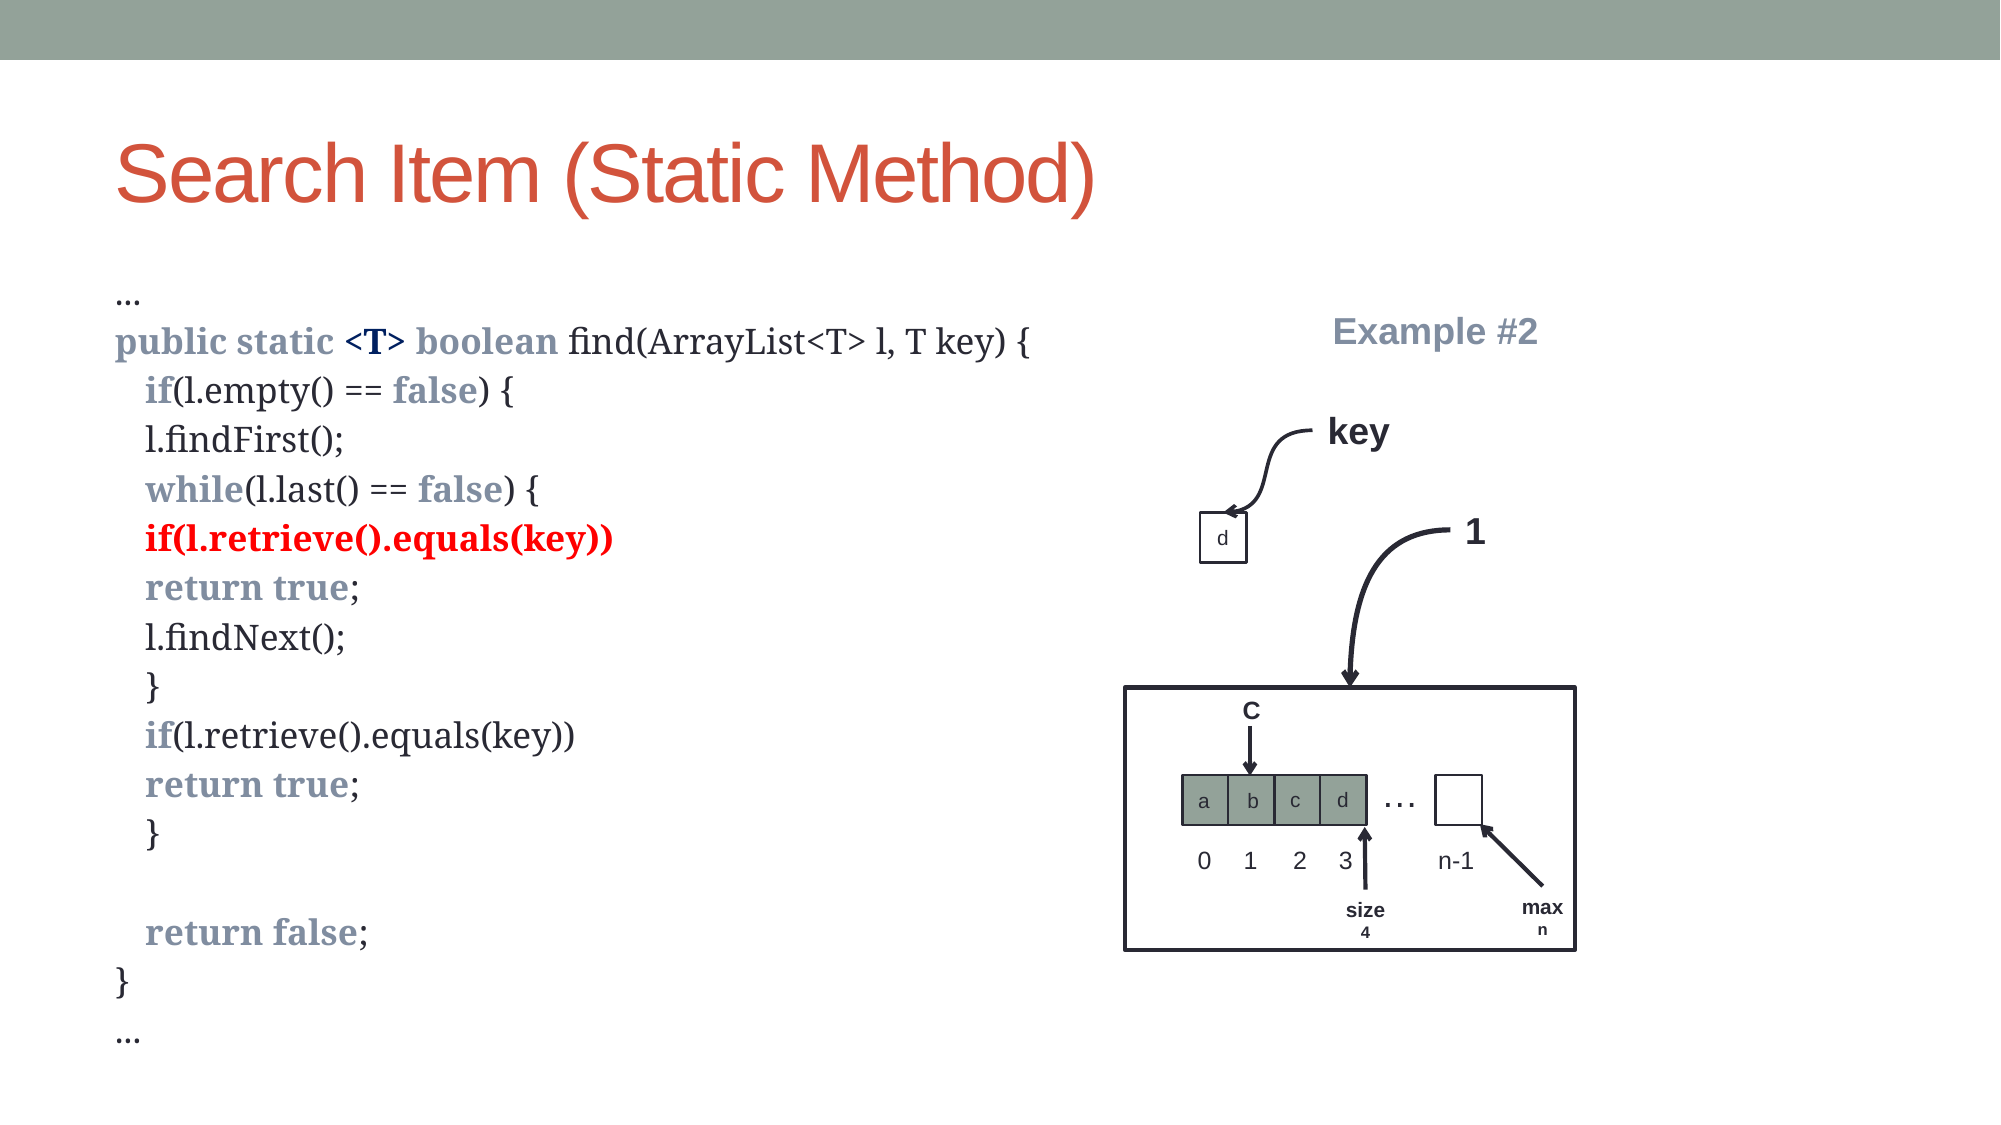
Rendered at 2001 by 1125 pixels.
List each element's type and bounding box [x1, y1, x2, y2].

title [99, 87, 1900, 250]
text_box [1317, 299, 1554, 360]
text_box [1198, 399, 1405, 565]
list [99, 262, 1900, 1063]
text_box [1123, 499, 1579, 952]
